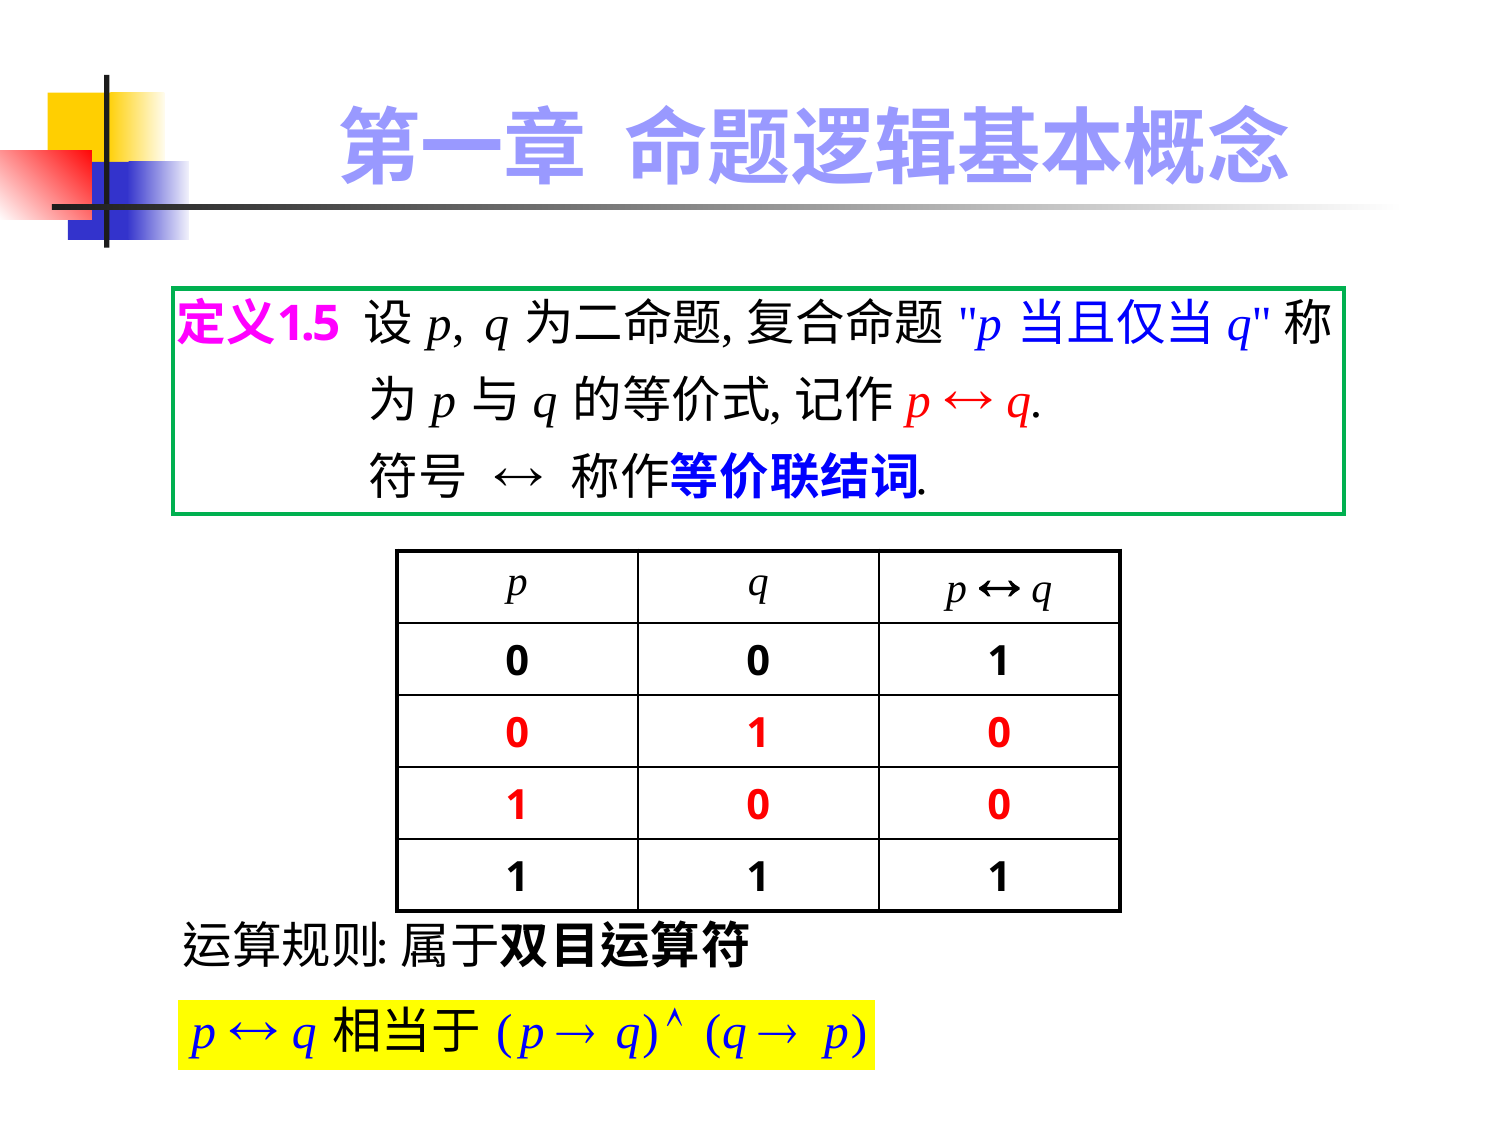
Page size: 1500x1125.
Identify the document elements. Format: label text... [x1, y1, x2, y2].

table_header p  q [880, 553, 1118, 622]
table_cell 0 [880, 768, 1118, 838]
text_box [174, 290, 1343, 513]
table_cell 0 [639, 624, 878, 694]
table_cell 0 [399, 624, 637, 694]
table_cell 0 [880, 696, 1118, 766]
table_cell 1 [399, 840, 637, 909]
table_cell 0 [399, 696, 637, 766]
table_cell 1 [639, 840, 878, 909]
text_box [176, 913, 759, 981]
table_cell 1 [399, 768, 637, 838]
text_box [177, 999, 875, 1070]
table_cell 1 [880, 624, 1118, 694]
table_cell 1 [880, 840, 1118, 909]
table_header p [399, 553, 637, 622]
title 第一章 命题逻辑基本概念 [174, 87, 1454, 201]
table_cell 0 [639, 768, 878, 838]
table_cell 1 [639, 696, 878, 766]
table_header q [639, 553, 878, 622]
